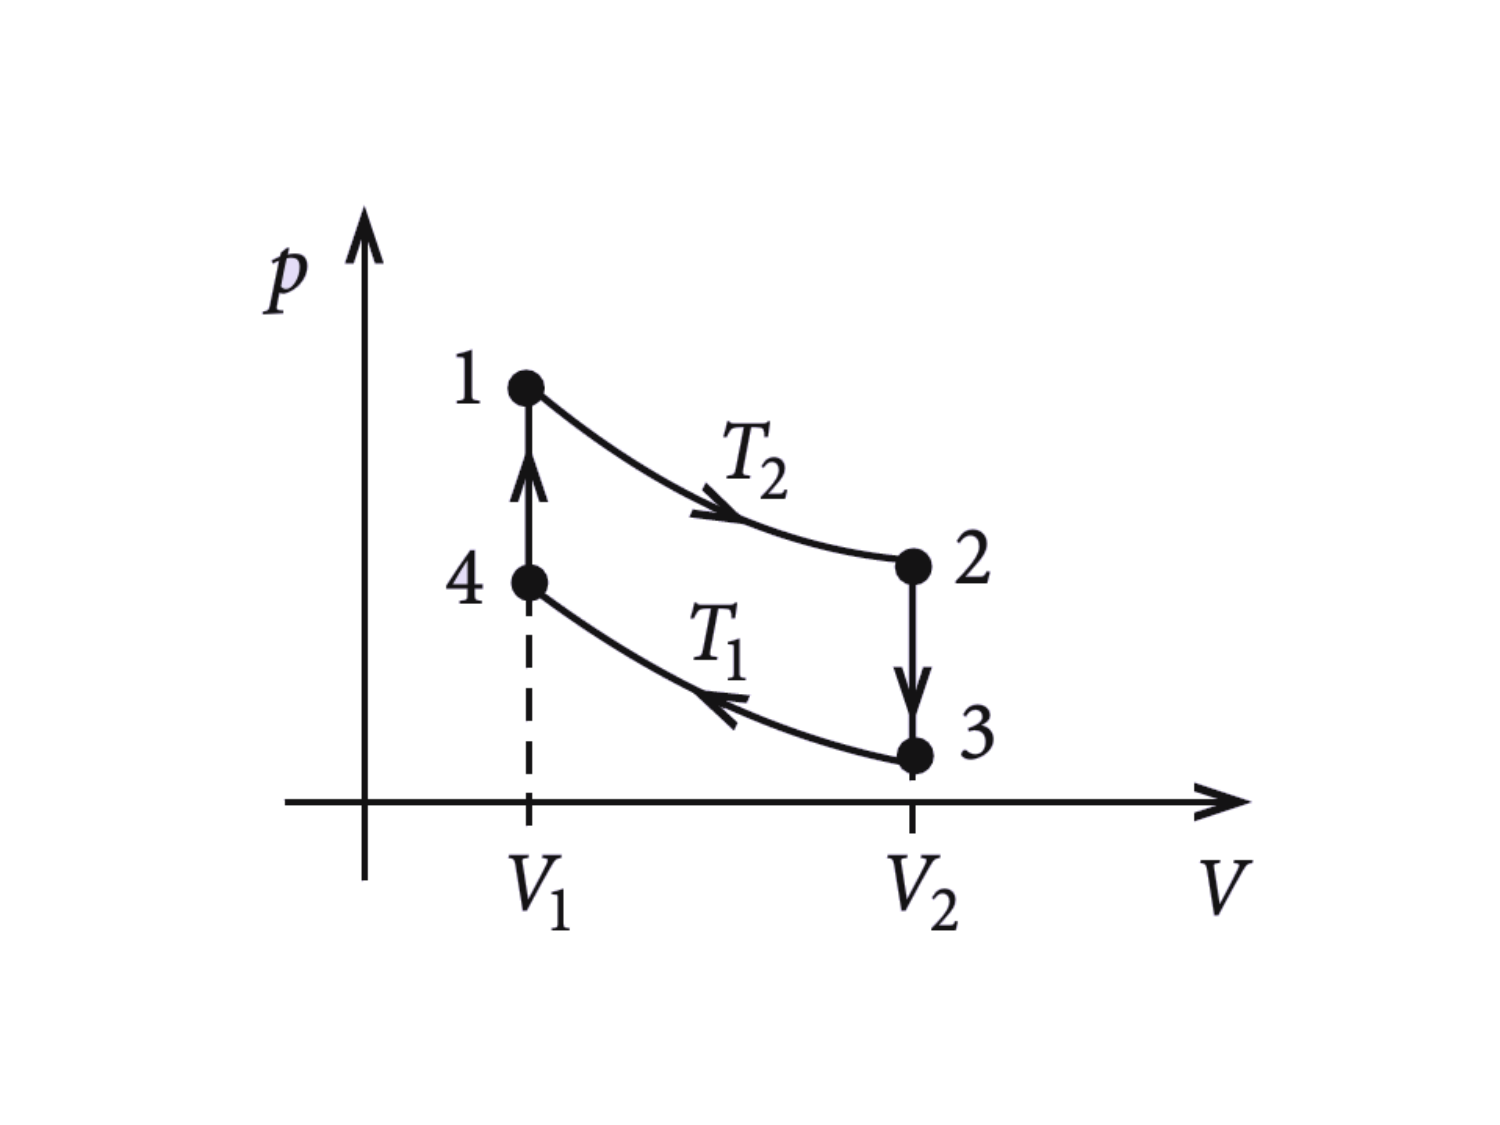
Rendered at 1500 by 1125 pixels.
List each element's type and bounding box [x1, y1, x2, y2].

picture [232, 173, 1268, 951]
